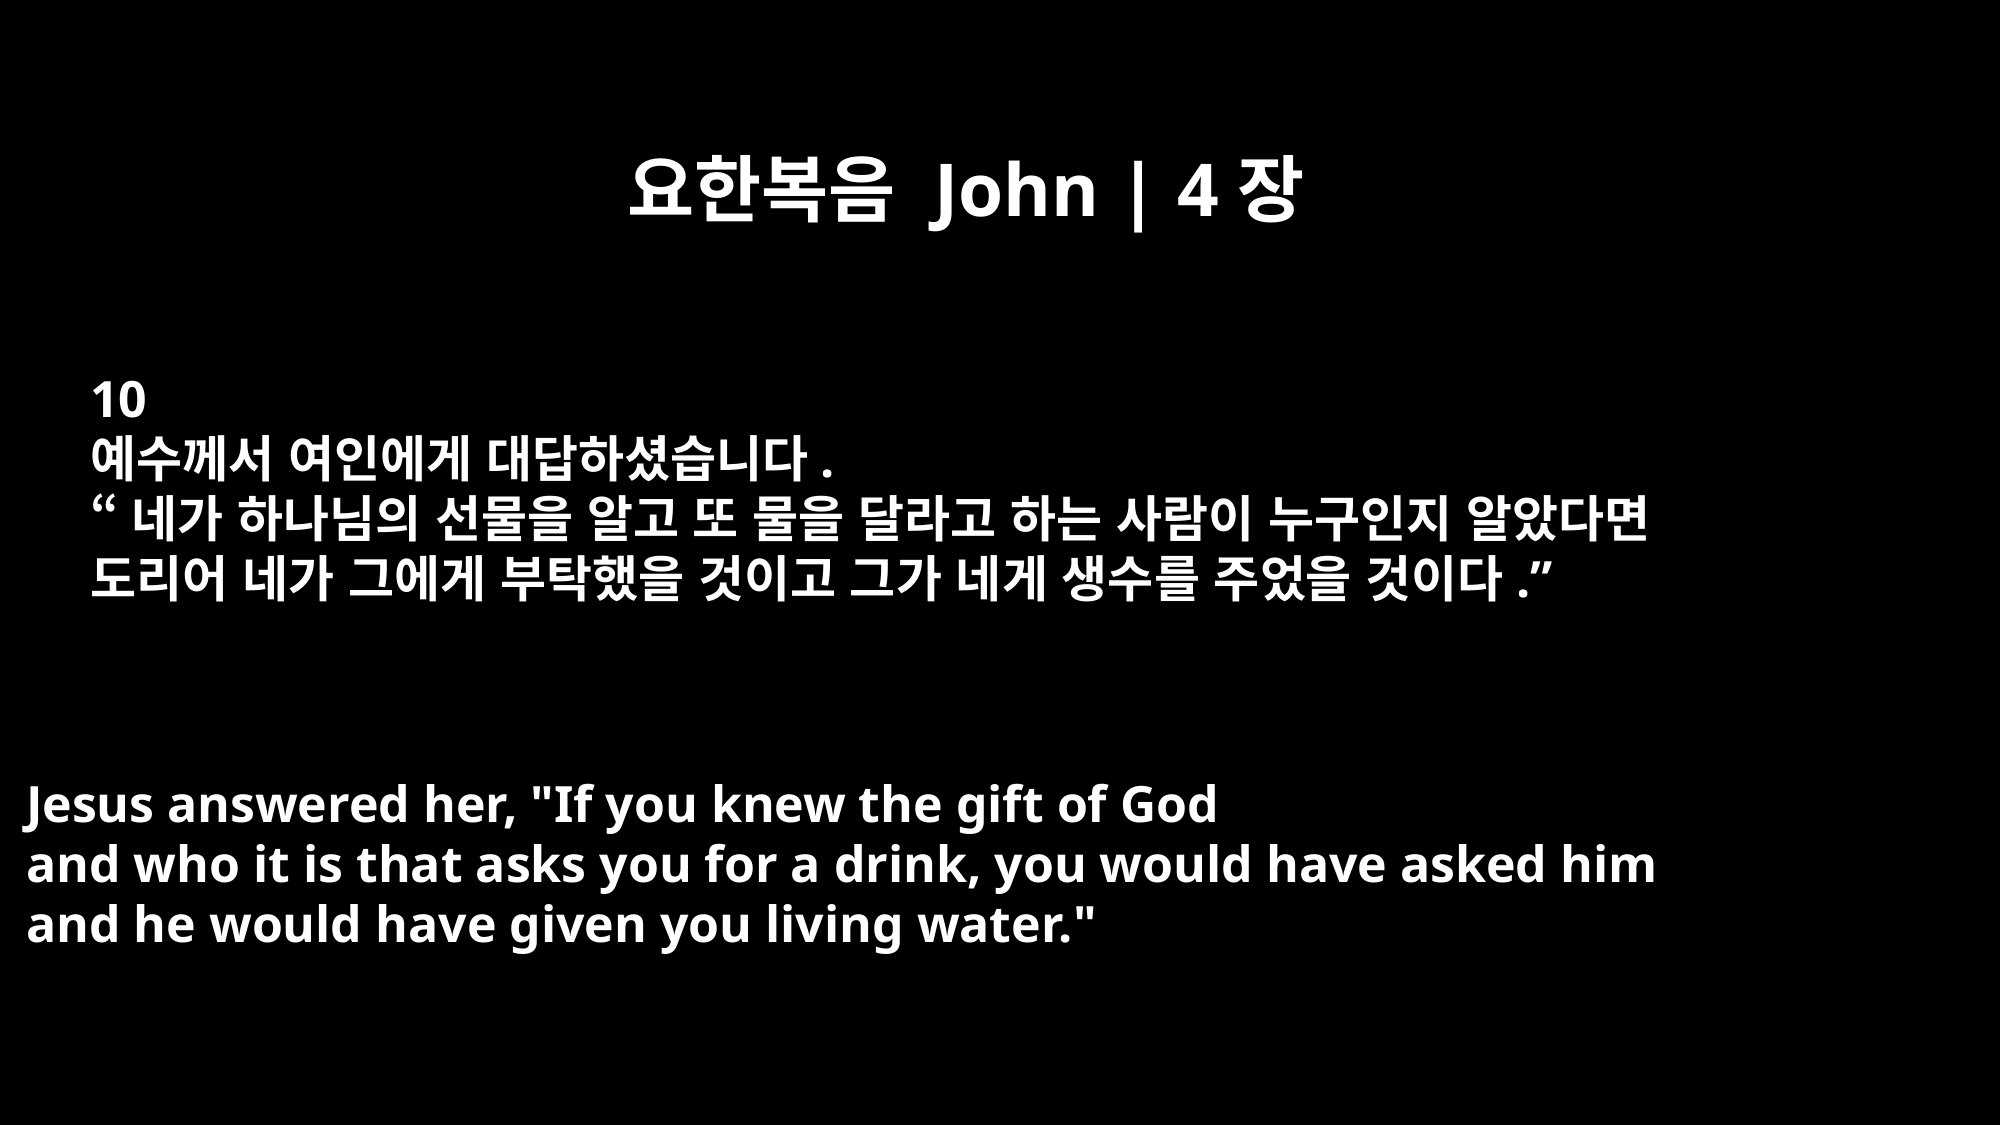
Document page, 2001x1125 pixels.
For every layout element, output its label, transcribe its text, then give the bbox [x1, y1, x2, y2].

text_box 10 예수께서 여인에게 대답하셨습니다. “네가 하나님의 선물을 알고 또 물을 달라고 하는 사람이 누구인지 알았다면 도리어 네가 그에게 부탁했을 것이고 그가 네게 생수를 주었을 것이다.” [75, 359, 1667, 615]
text_box 요한복음 John | 4장 [612, 136, 1320, 239]
text_box Jesus answered her, "If you knew the gift of God and who it is that asks you for a drink, you would have asked him and he would have given you living water." [11, 764, 1673, 960]
